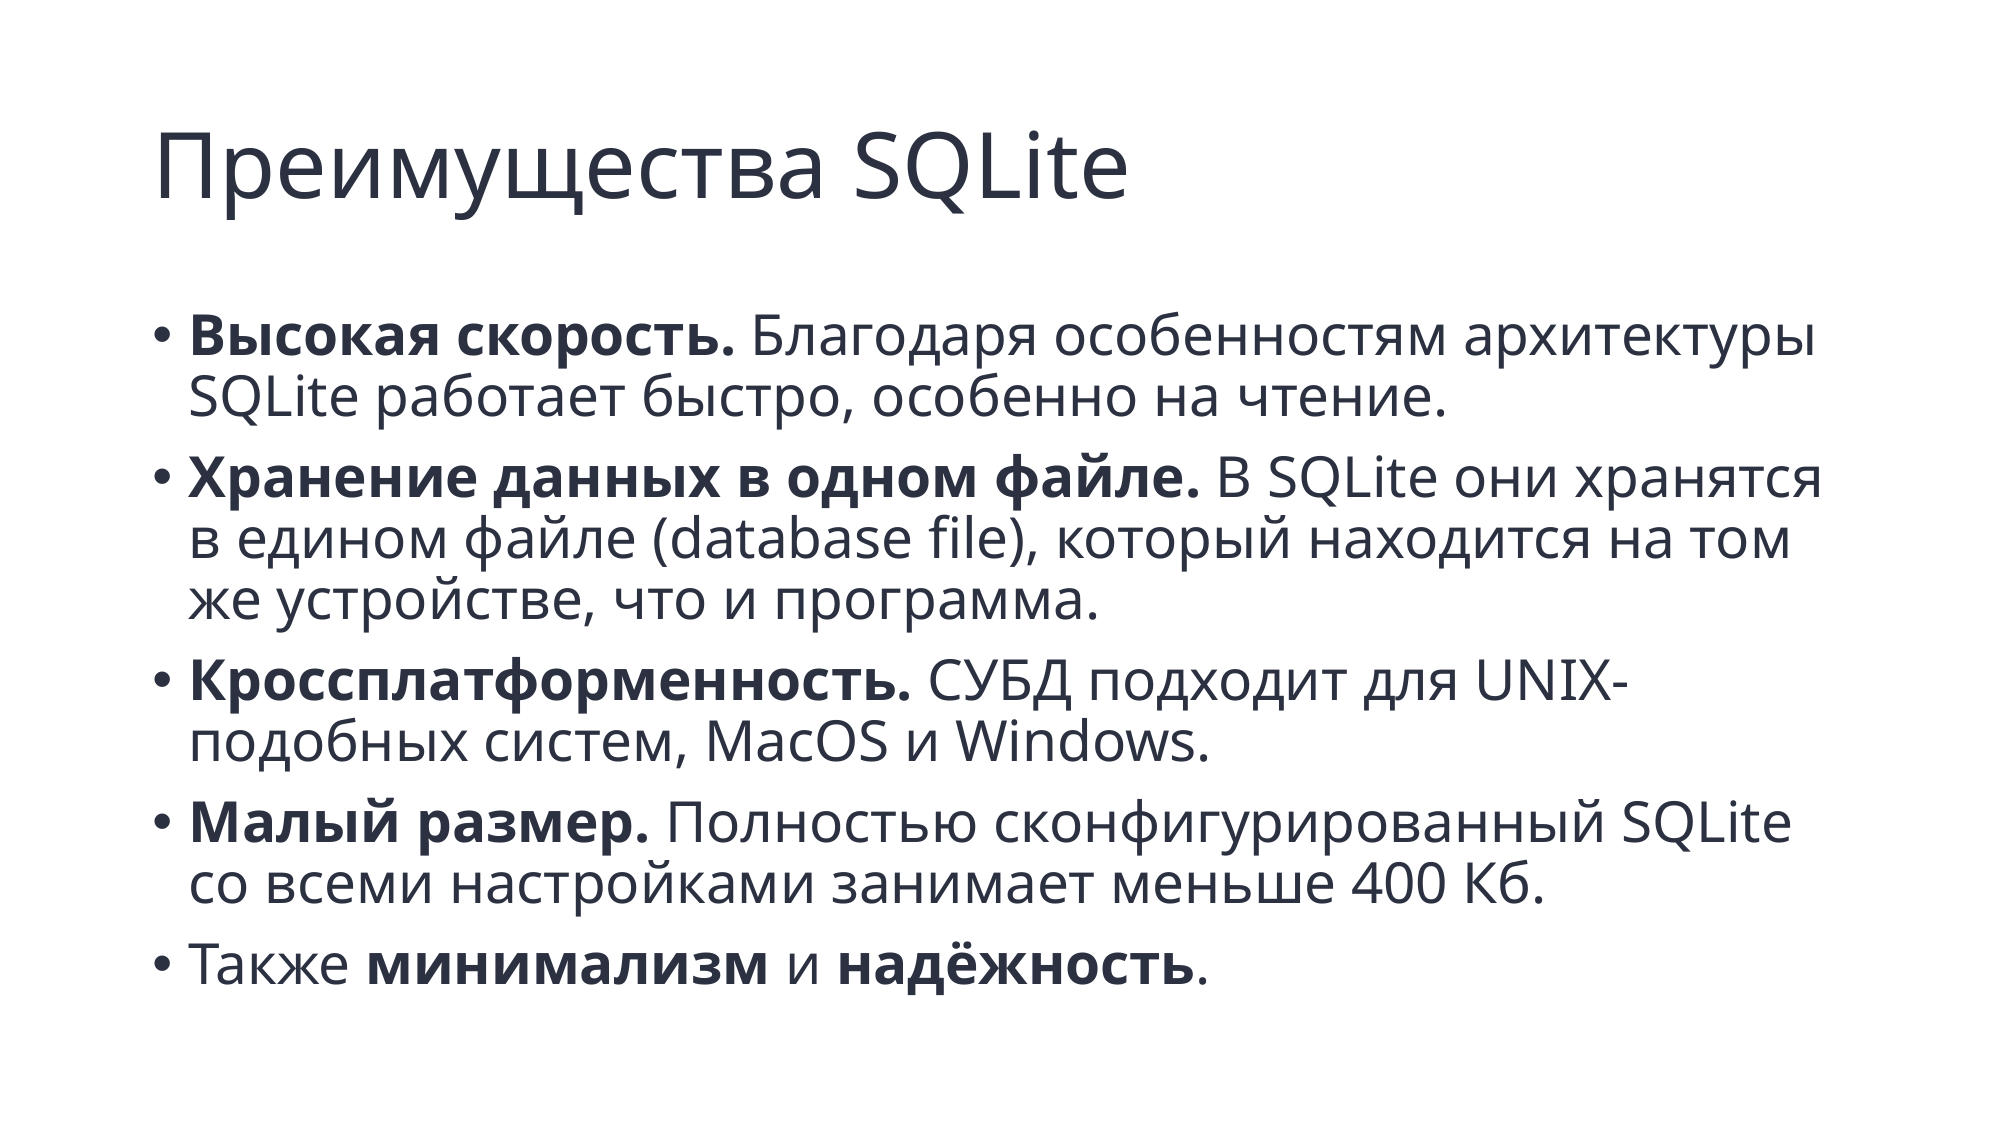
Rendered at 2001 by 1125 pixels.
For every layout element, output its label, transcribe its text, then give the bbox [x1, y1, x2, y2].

title Преимущества SQLite [137, 59, 1863, 278]
list Высокая скорость. Благодаря особенностям архитектуры SQLite работает быстро, особенно на чтение. Хранение данных в одном файле. В SQLite они хранятся в едином файле (database file), который находится на том же устройстве, что и программа. Кроссплатформенность. СУБД подходит для UNIX-подобных систем, MacOS и Windows. Малый размер. Полностью сконфигурированный SQLite со всеми настройками занимает меньше 400 Кб. Также минимализм и надёжность. [137, 299, 1863, 1014]
